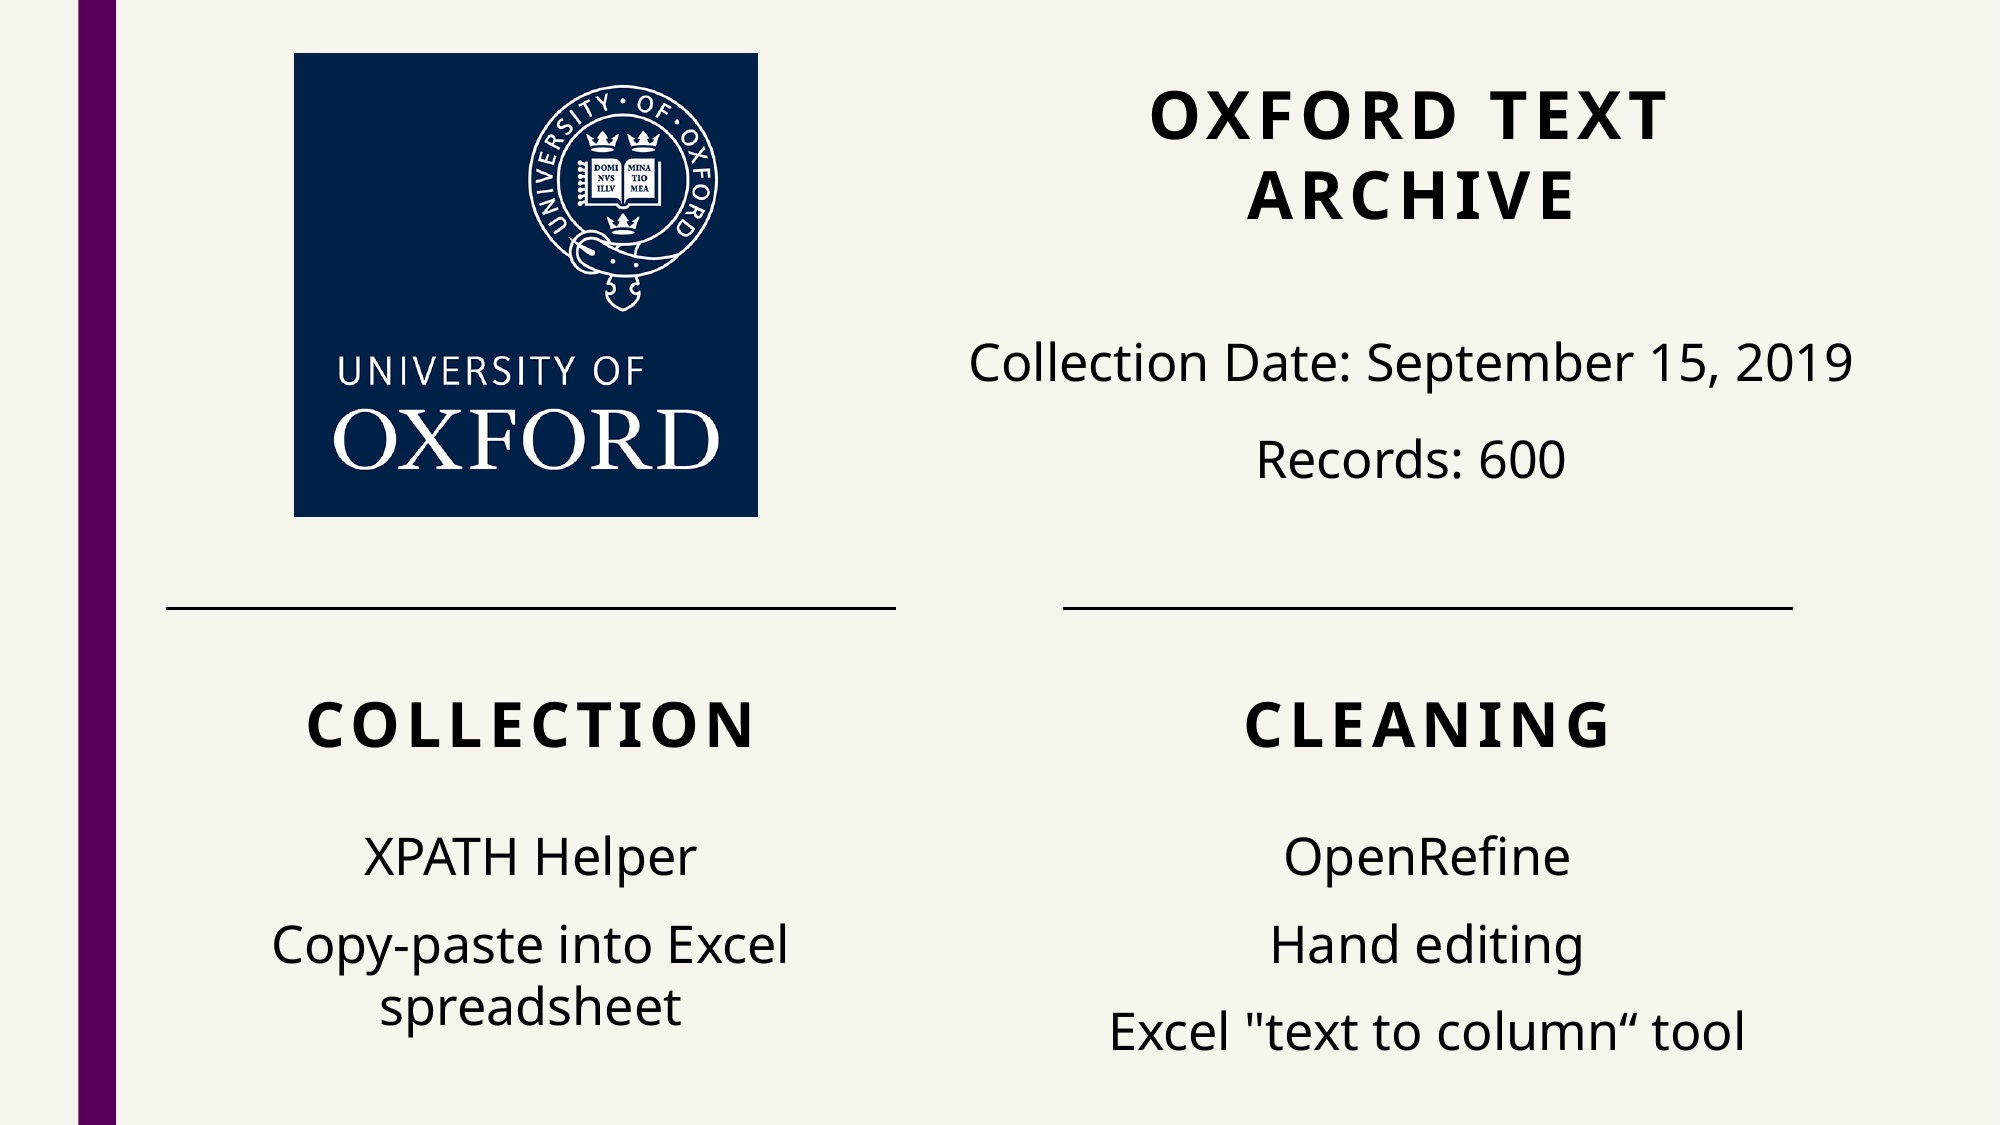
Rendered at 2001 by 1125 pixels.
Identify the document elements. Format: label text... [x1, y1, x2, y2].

text_box Records: 600 [1123, 418, 1700, 496]
text_box CLEANING [991, 678, 1864, 768]
text_box OXFORD TEXT ARCHIVE [975, 65, 1848, 241]
picture [294, 53, 758, 517]
text_box OpenRefine Hand editing Excel "text to column“ tool [1056, 816, 1800, 1069]
text_box Collection Date: September 15, 2019 [923, 321, 1900, 399]
text_box COLLECTION [95, 678, 967, 768]
text_box XPATH Helper Copy-paste into Excel spreadsheet [173, 816, 889, 1044]
